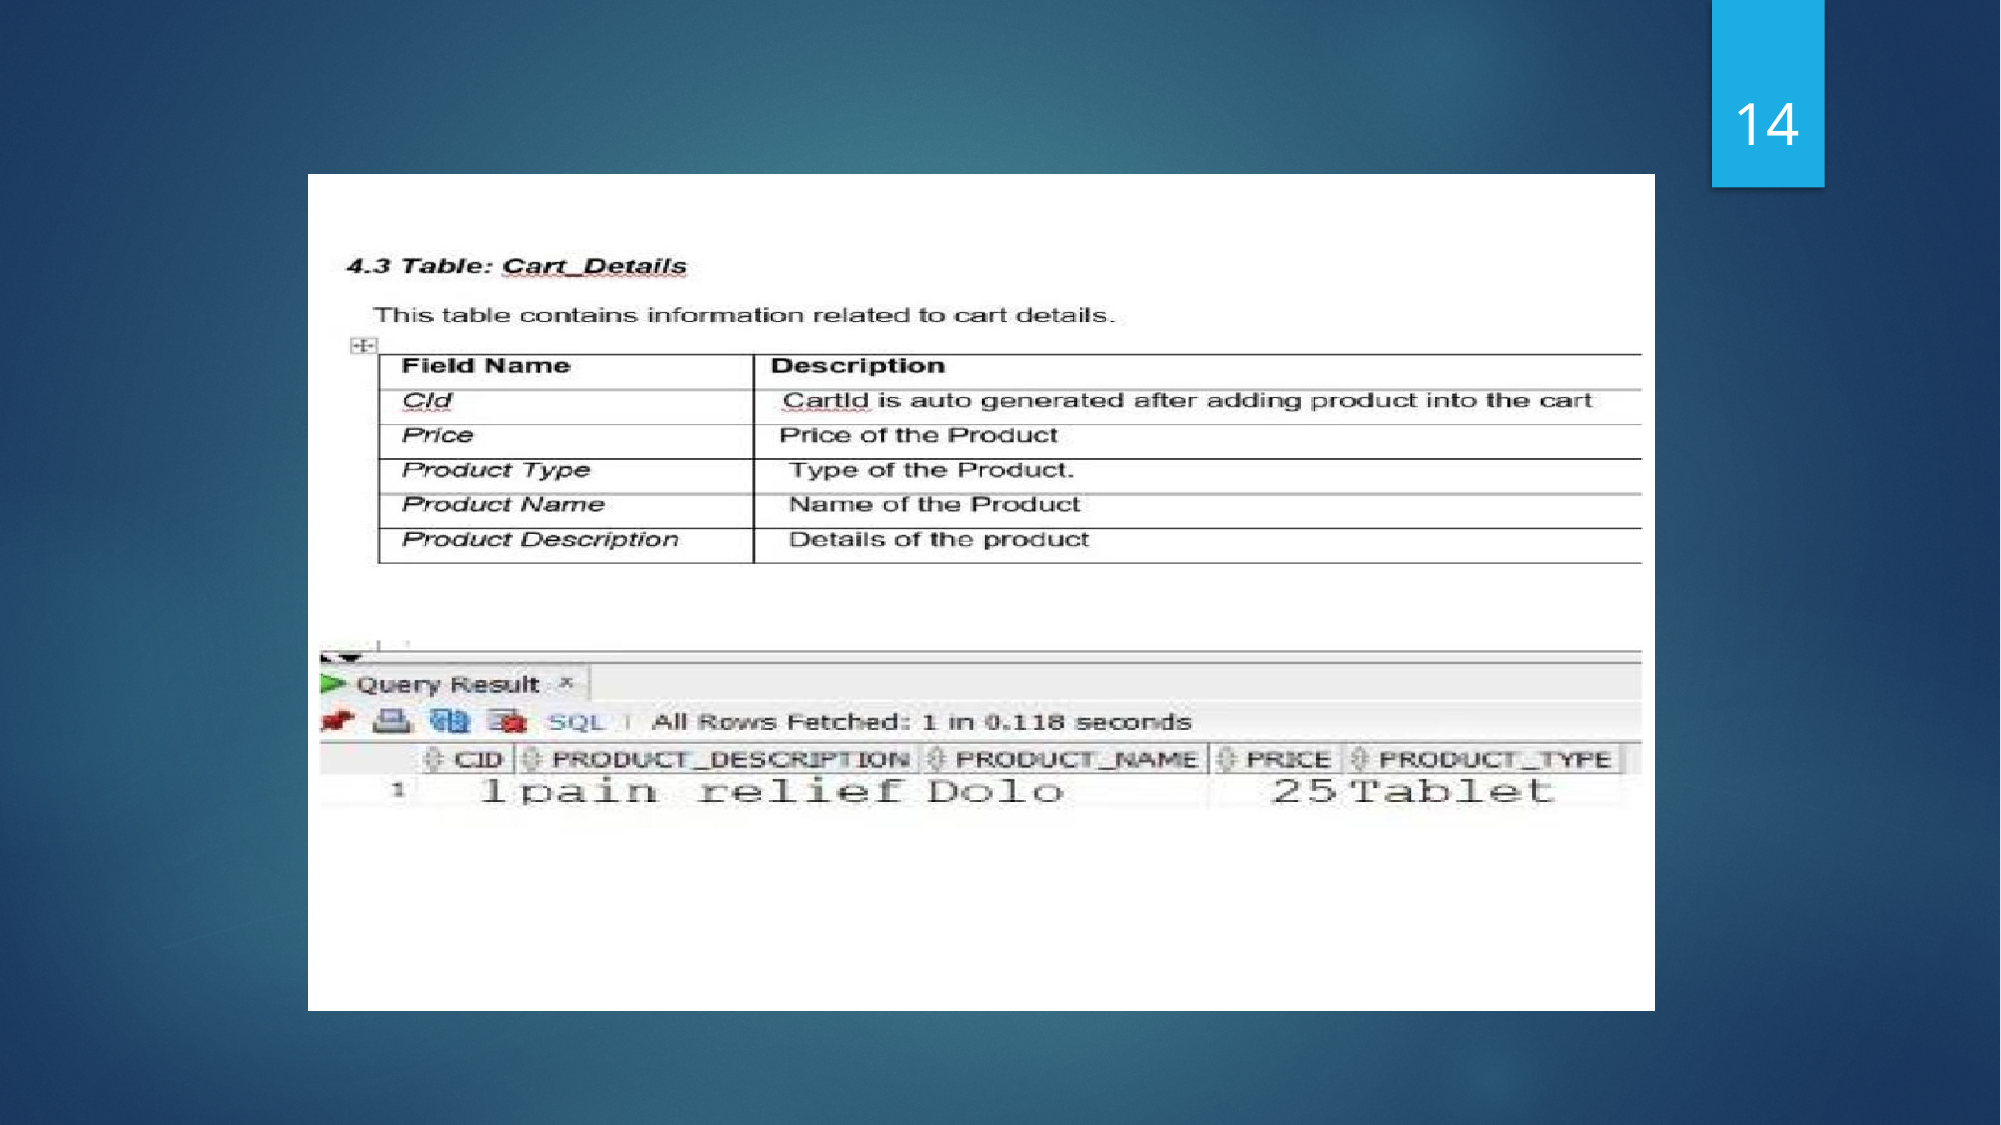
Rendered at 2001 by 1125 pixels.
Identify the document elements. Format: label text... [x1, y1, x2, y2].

slide_number 14 [1698, 48, 1836, 175]
picture [0, 0, 1655, 1125]
